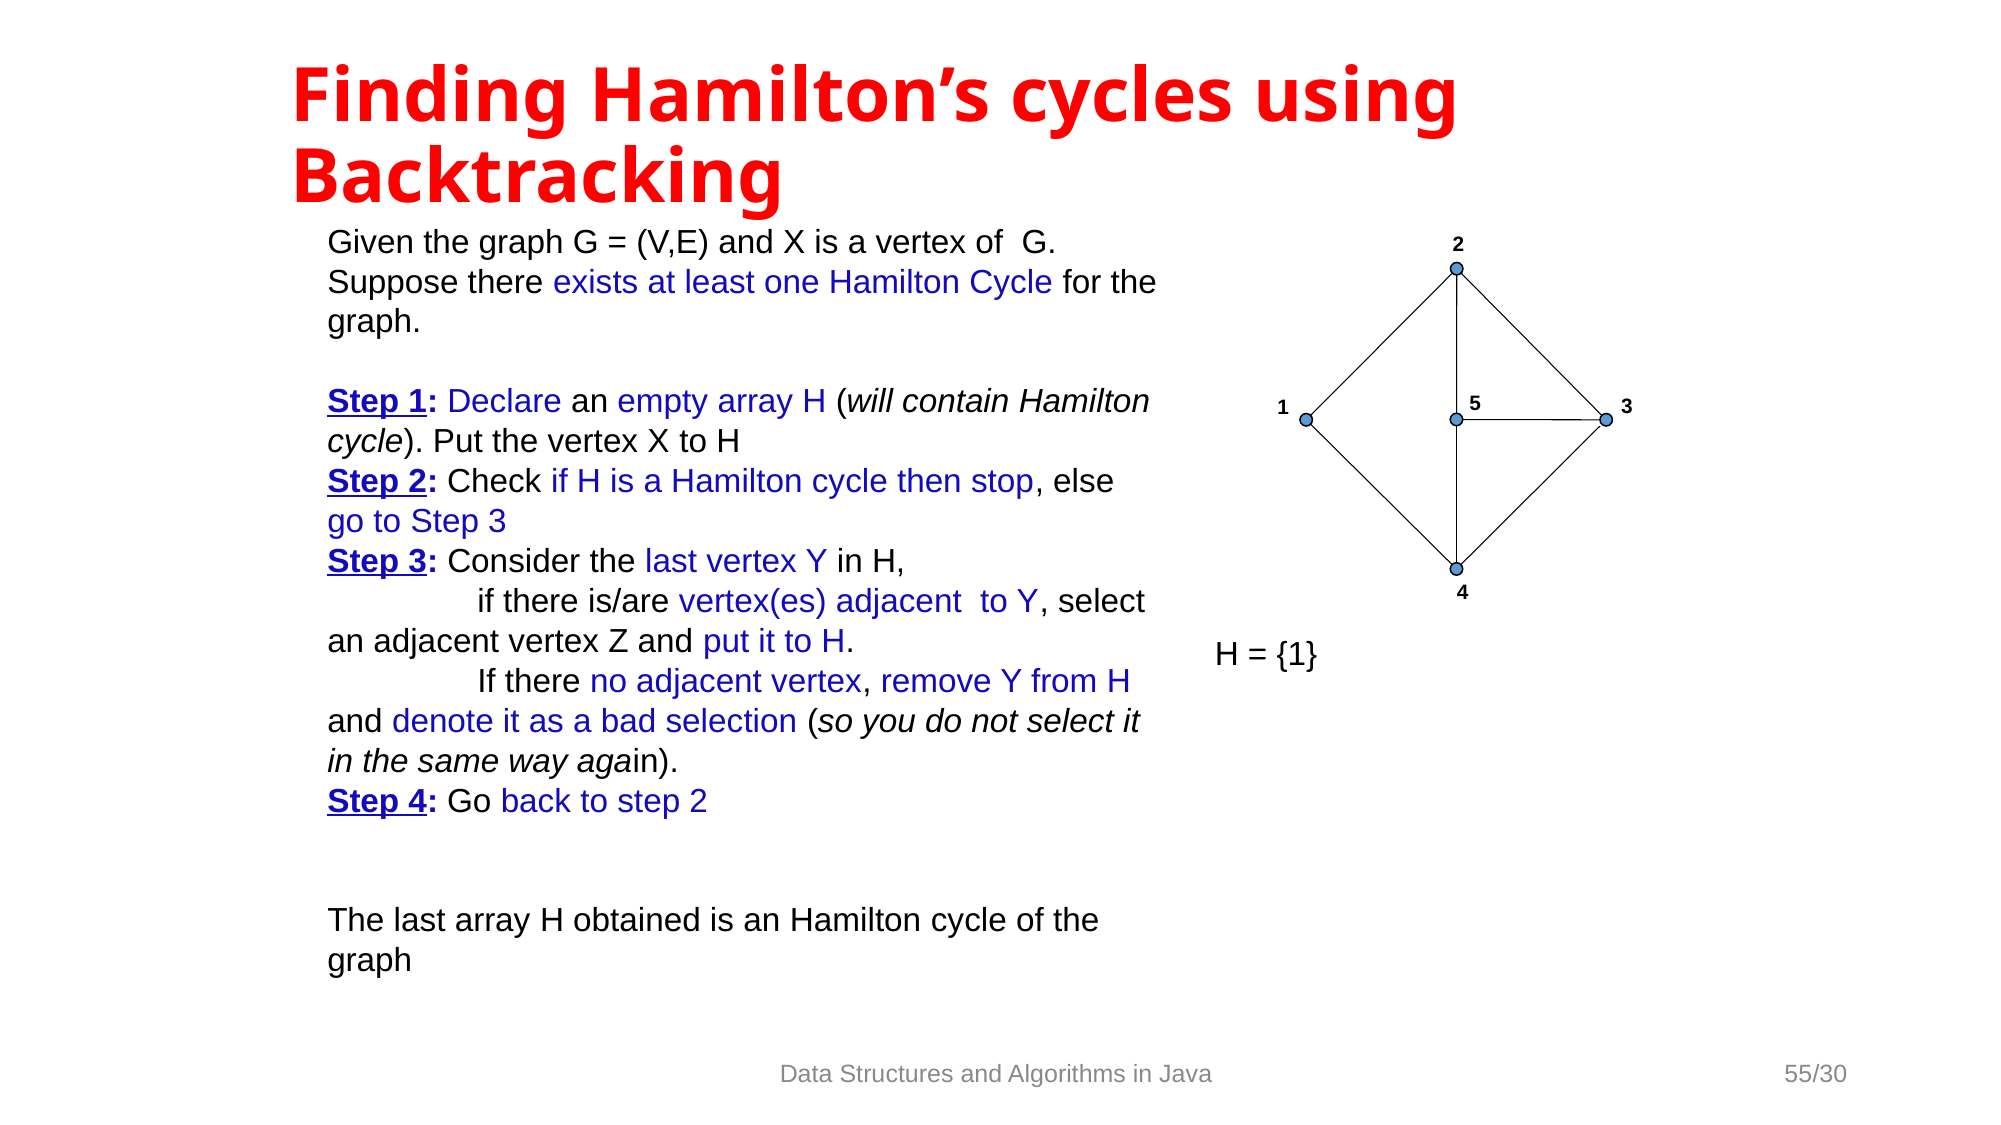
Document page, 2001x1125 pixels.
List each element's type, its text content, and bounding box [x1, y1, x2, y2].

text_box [1310, 273, 1453, 416]
text_box 2 [1437, 223, 1476, 264]
text_box [1599, 412, 1610, 428]
slide_number 55/30 [1412, 1042, 1863, 1103]
text_box [1449, 412, 1464, 427]
text_box Given the graph G = (V,E) and X is a vertex of G. Suppose there exists at least one Hamilton Cycle for the graph. Step 1: Declare an empty array H (will contain Hamilton cycle). Put the vertex X to H Step 2: Check if H is a Hamilton cycle then stop, else go to Step 3 Step 3: Consider the last vertex Y in H, if there is/are vertex(es) adjacent to Y, select an adjacent vertex Z and put it to H. If there no adjacent vertex, remove Y from H and denote it as a bad selection (so you do not select it in the same way again). Step 4: Go back to step 2 The last array H obtained is an Hamilton cycle of the graph [312, 212, 1175, 986]
title Finding Hamilton’s cycles using Backtracking [275, 75, 1738, 200]
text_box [1310, 424, 1452, 565]
text_box 5 [1454, 381, 1493, 422]
text_box H = {1} [1200, 624, 1700, 680]
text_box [1460, 425, 1601, 565]
text_box [1300, 412, 1314, 428]
text_box [1449, 264, 1465, 276]
text_box 1 [1262, 386, 1300, 427]
text_box 3 [1606, 385, 1644, 426]
text_box [1449, 561, 1464, 571]
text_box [1461, 273, 1602, 416]
footer Data Structures and Algorithms in Java [662, 1042, 1338, 1103]
text_box 4 [1442, 571, 1480, 611]
